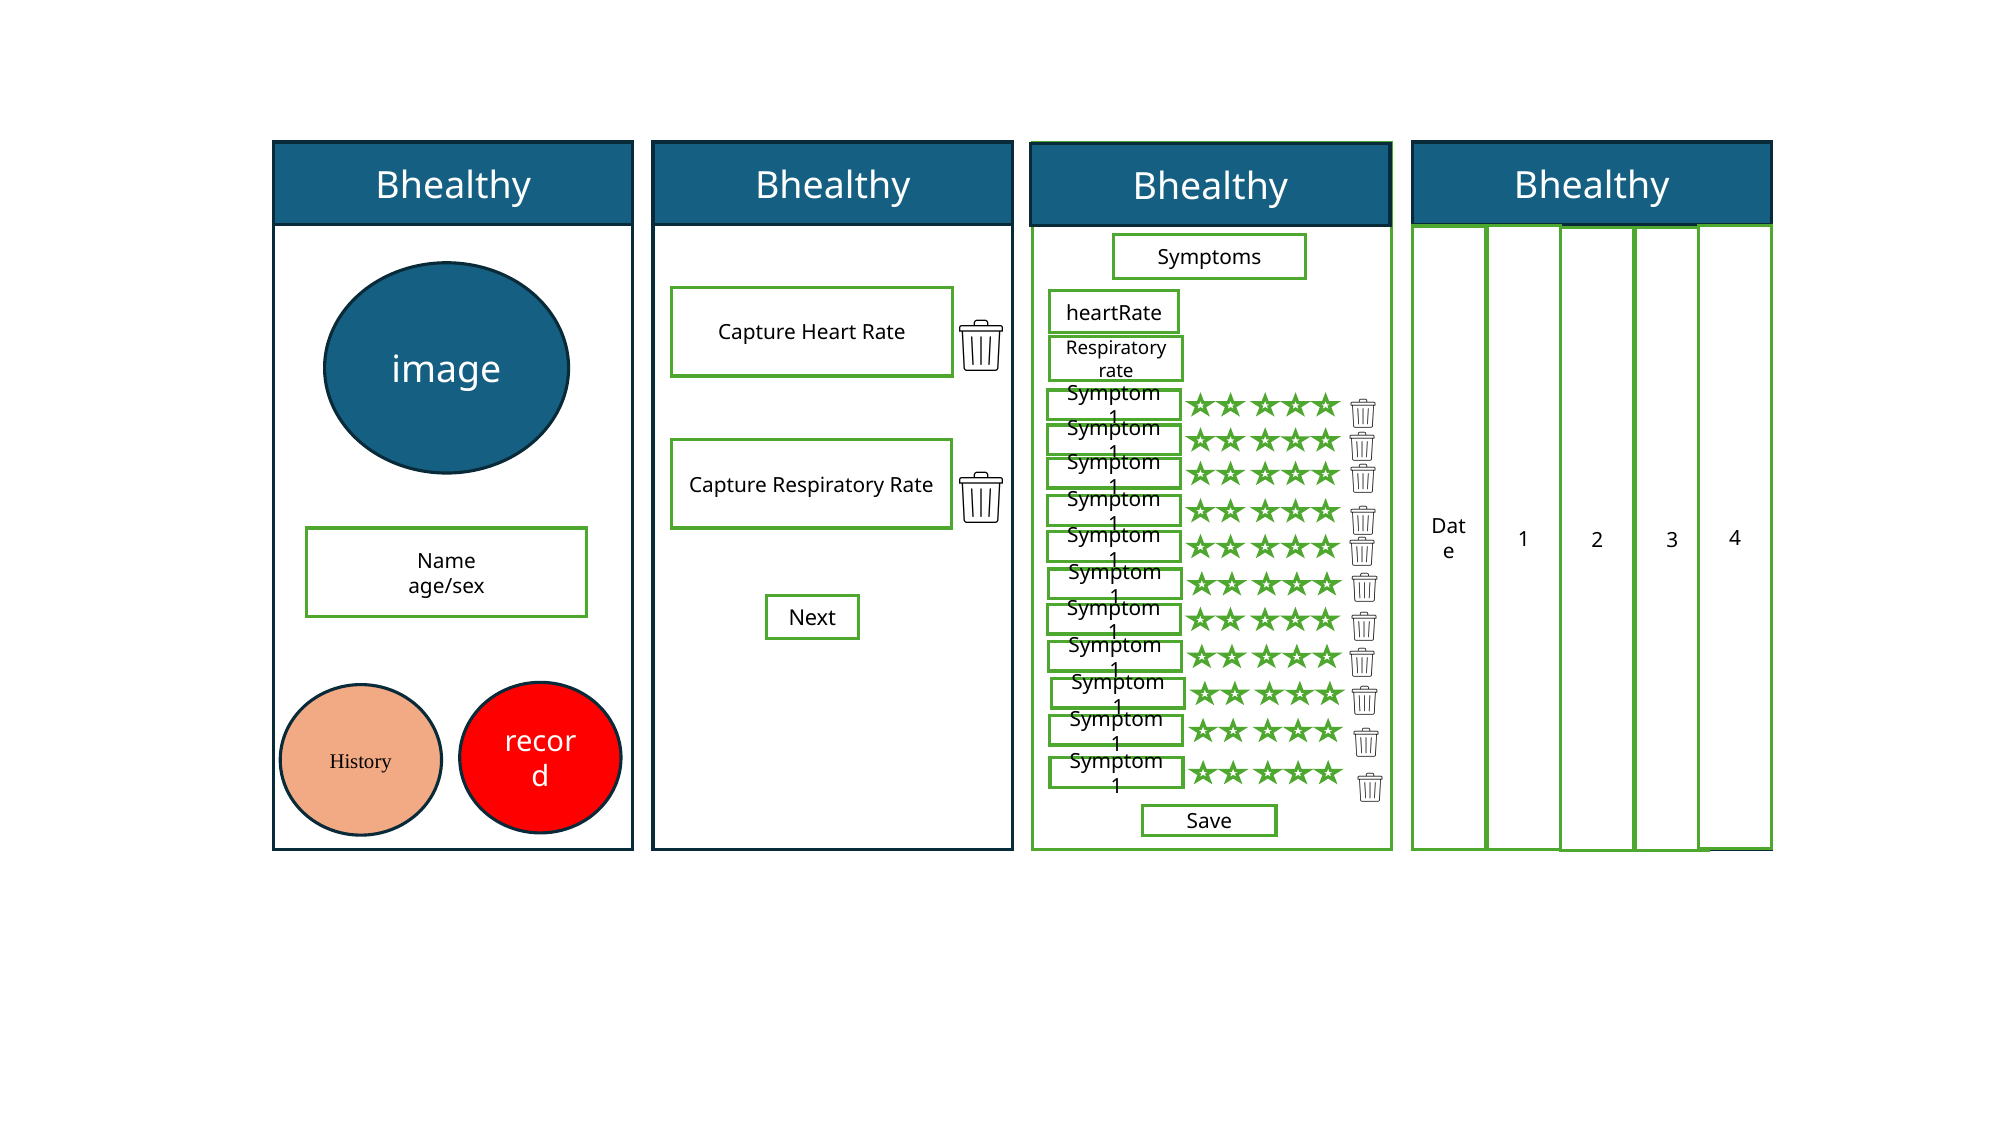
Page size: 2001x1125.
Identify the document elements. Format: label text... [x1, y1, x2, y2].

text_box [1310, 533, 1342, 559]
text_box [1310, 460, 1342, 486]
text_box [1185, 427, 1215, 452]
text_box [1281, 571, 1311, 596]
text_box [1215, 533, 1247, 559]
text_box 2 [1559, 226, 1634, 852]
picture [1344, 394, 1381, 497]
text_box [651, 226, 1014, 851]
text_box Symptom 1 [1046, 603, 1182, 636]
text_box Respiratory rate [1048, 335, 1184, 382]
text_box [1280, 460, 1310, 486]
picture [1344, 607, 1383, 718]
text_box [1217, 759, 1249, 785]
text_box [1185, 460, 1215, 486]
text_box [1185, 533, 1215, 559]
text_box Symptom 1 [1046, 530, 1182, 563]
text_box [1216, 643, 1248, 669]
text_box [1280, 498, 1310, 523]
text_box [1215, 427, 1247, 452]
text_box Symptom 1 [1046, 494, 1182, 527]
text_box [1282, 717, 1313, 743]
text_box [1249, 460, 1280, 486]
text_box [1309, 606, 1341, 632]
text_box 1 [1486, 224, 1562, 851]
text_box [1251, 571, 1281, 596]
text_box [1280, 427, 1310, 452]
text_box [1217, 717, 1249, 743]
text_box [1249, 498, 1280, 523]
text_box [1281, 643, 1311, 669]
text_box Bhealthy [1029, 142, 1392, 227]
text_box [1031, 141, 1393, 851]
text_box Next [765, 594, 860, 640]
text_box History [278, 683, 444, 837]
text_box [1310, 427, 1342, 452]
text_box Symptom 1 [1050, 677, 1186, 710]
text_box [1314, 680, 1346, 706]
text_box [1184, 606, 1215, 632]
text_box Save [1141, 804, 1278, 837]
text_box [1187, 717, 1218, 743]
text_box [1249, 392, 1280, 417]
text_box image [323, 261, 571, 475]
text_box [1311, 571, 1343, 596]
text_box Bhealthy [1411, 140, 1773, 226]
picture [1344, 501, 1383, 605]
text_box [1311, 643, 1343, 669]
text_box [1252, 717, 1282, 743]
text_box Capture Heart Rate [670, 286, 954, 378]
text_box [1249, 533, 1280, 559]
text_box [1249, 606, 1280, 632]
text_box [1215, 392, 1247, 417]
text_box Bhealthy [651, 140, 1014, 226]
text_box [272, 226, 634, 851]
text_box [1252, 759, 1282, 785]
text_box Date [1411, 224, 1486, 851]
text_box [1312, 759, 1344, 785]
text_box [1249, 427, 1280, 452]
text_box 4 [1697, 224, 1773, 850]
text_box [1310, 498, 1342, 523]
text_box [1219, 680, 1251, 706]
text_box record [458, 680, 623, 835]
text_box Name age/sex [305, 526, 588, 618]
text_box [1185, 392, 1215, 417]
text_box Symptom 1 [1046, 388, 1182, 421]
text_box [1185, 498, 1215, 523]
text_box [1187, 759, 1217, 785]
text_box Symptom 1 [1046, 423, 1182, 456]
text_box [1310, 392, 1342, 417]
picture [949, 312, 1013, 377]
text_box Symptom 1 [1048, 756, 1185, 789]
text_box Symptom 1 [1047, 640, 1183, 673]
text_box [1279, 606, 1310, 632]
text_box [1251, 643, 1281, 669]
text_box [1282, 760, 1312, 785]
text_box [1254, 680, 1284, 706]
text_box Symptom 1 [1047, 567, 1183, 600]
text_box [1280, 392, 1310, 417]
picture [949, 464, 1013, 529]
text_box [1280, 533, 1310, 559]
text_box [1186, 643, 1216, 669]
text_box [1215, 460, 1247, 486]
text_box [1186, 571, 1216, 596]
text_box 3 [1634, 226, 1710, 852]
text_box [1215, 498, 1247, 523]
text_box [1214, 606, 1246, 632]
text_box [1284, 680, 1314, 706]
text_box Symptom 1 [1046, 457, 1182, 490]
text_box [1216, 571, 1248, 596]
text_box Symptoms [1112, 233, 1307, 280]
text_box [1312, 717, 1344, 743]
text_box heartRate [1048, 289, 1180, 334]
text_box Bhealthy [272, 140, 634, 226]
picture [1347, 724, 1384, 761]
text_box Symptom 1 [1048, 714, 1184, 747]
text_box [1189, 680, 1219, 706]
text_box Capture Respiratory Rate [670, 438, 953, 530]
picture [1351, 769, 1388, 806]
